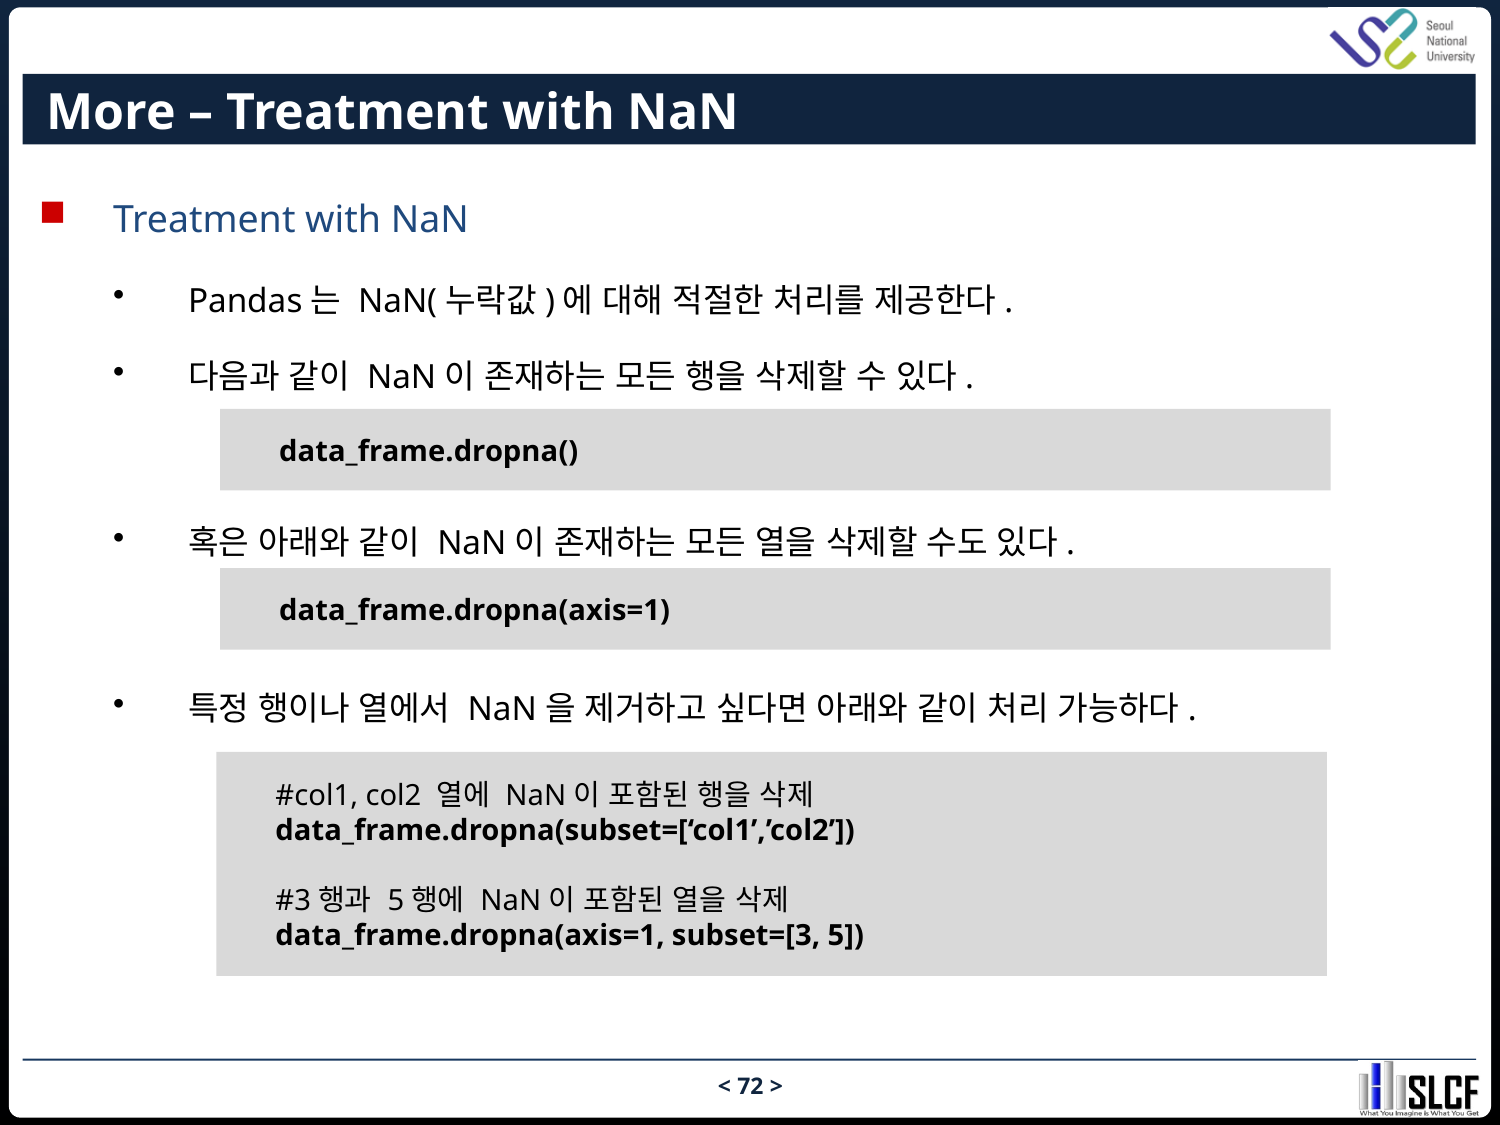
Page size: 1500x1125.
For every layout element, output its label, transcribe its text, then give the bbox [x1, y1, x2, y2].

text_box #col1, col2 열에 NaN이 포함된 행을 삭제 data_frame.dropna(subset=[‘col1’,’col2’]) #3행과 5행에 NaN이 포함된 열을 삭제 data_frame.dropna(axis=1, subset=[3, 5]) [216, 751, 1327, 976]
text_box data_frame.dropna(axis=1) [220, 568, 1331, 650]
title More – Treatment with NaN [22, 73, 1476, 145]
picture [1328, 7, 1476, 70]
picture [1358, 1060, 1481, 1117]
text_box data_frame.dropna() [220, 408, 1331, 491]
list Treatment with NaN Pandas는 NaN(누락값)에 대해 적절한 처리를 제공한다. 다음과 같이 NaN이 존재하는 모든 행을 삭제할 수 있다. 혹은 아래와 같이 NaN이 존재하는 모든 열을 삭제할 수도 있다. 특정 행이나 열에서 NaN을 제거하고 싶다면 아래와 같이 처리 가능하다. [38, 172, 1377, 811]
